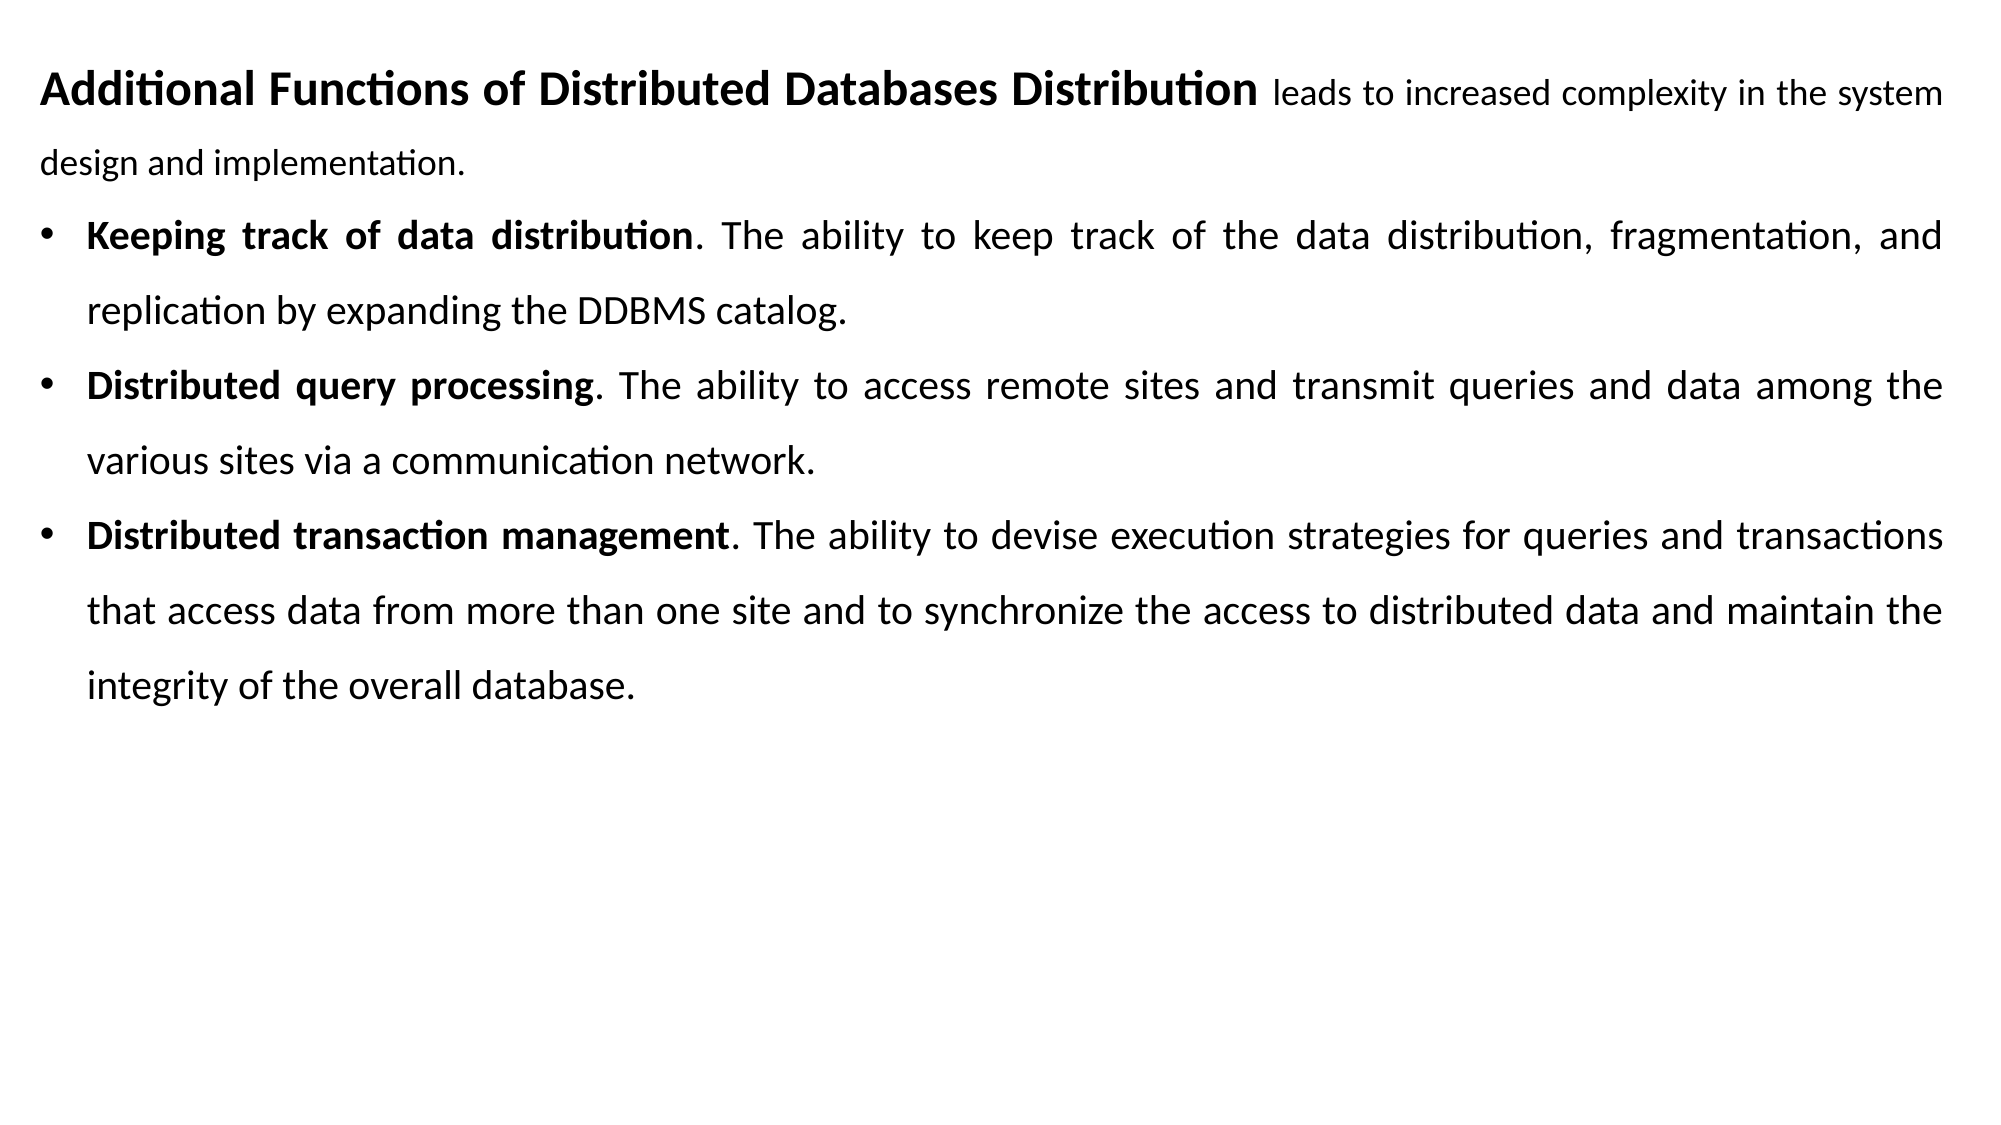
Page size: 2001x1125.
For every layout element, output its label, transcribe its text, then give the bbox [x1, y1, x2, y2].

text_box Additional Functions of Distributed Databases Distribution leads to increased complexity in the system design and implementation. Keeping track of data distribution. The ability to keep track of the data distribution, fragmentation, and replication by expanding the DDBMS catalog. Distributed query processing. The ability to access remote sites and transmit queries and data among the various sites via a communication network. Distributed transaction management. The ability to devise execution strategies for queries and transactions that access data from more than one site and to synchronize the access to distributed data and maintain the integrity of the overall database. [25, 18, 1959, 716]
